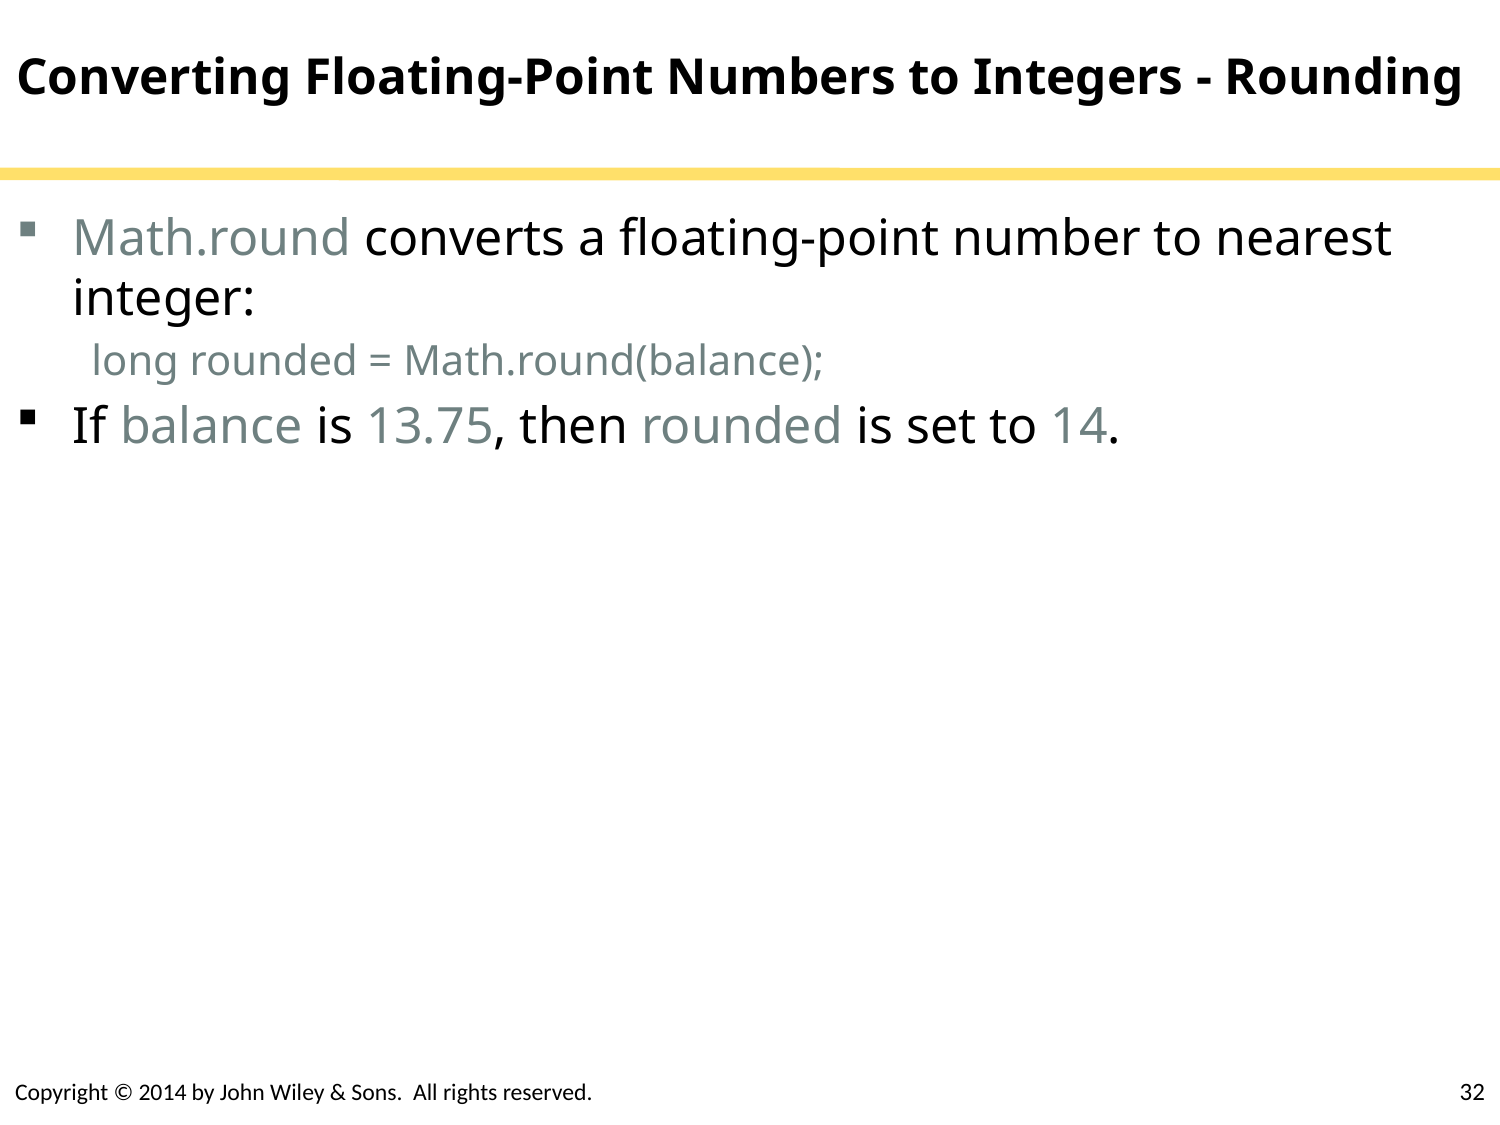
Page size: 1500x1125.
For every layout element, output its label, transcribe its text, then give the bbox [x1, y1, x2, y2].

list Math.round converts a floating-point number to nearest integer: long rounded = Math.round(balance); If balance is 13.75, then rounded is set to 14. [1, 198, 1500, 1100]
title Converting Floating-Point Numbers to Integers - Rounding [1, 12, 1500, 138]
